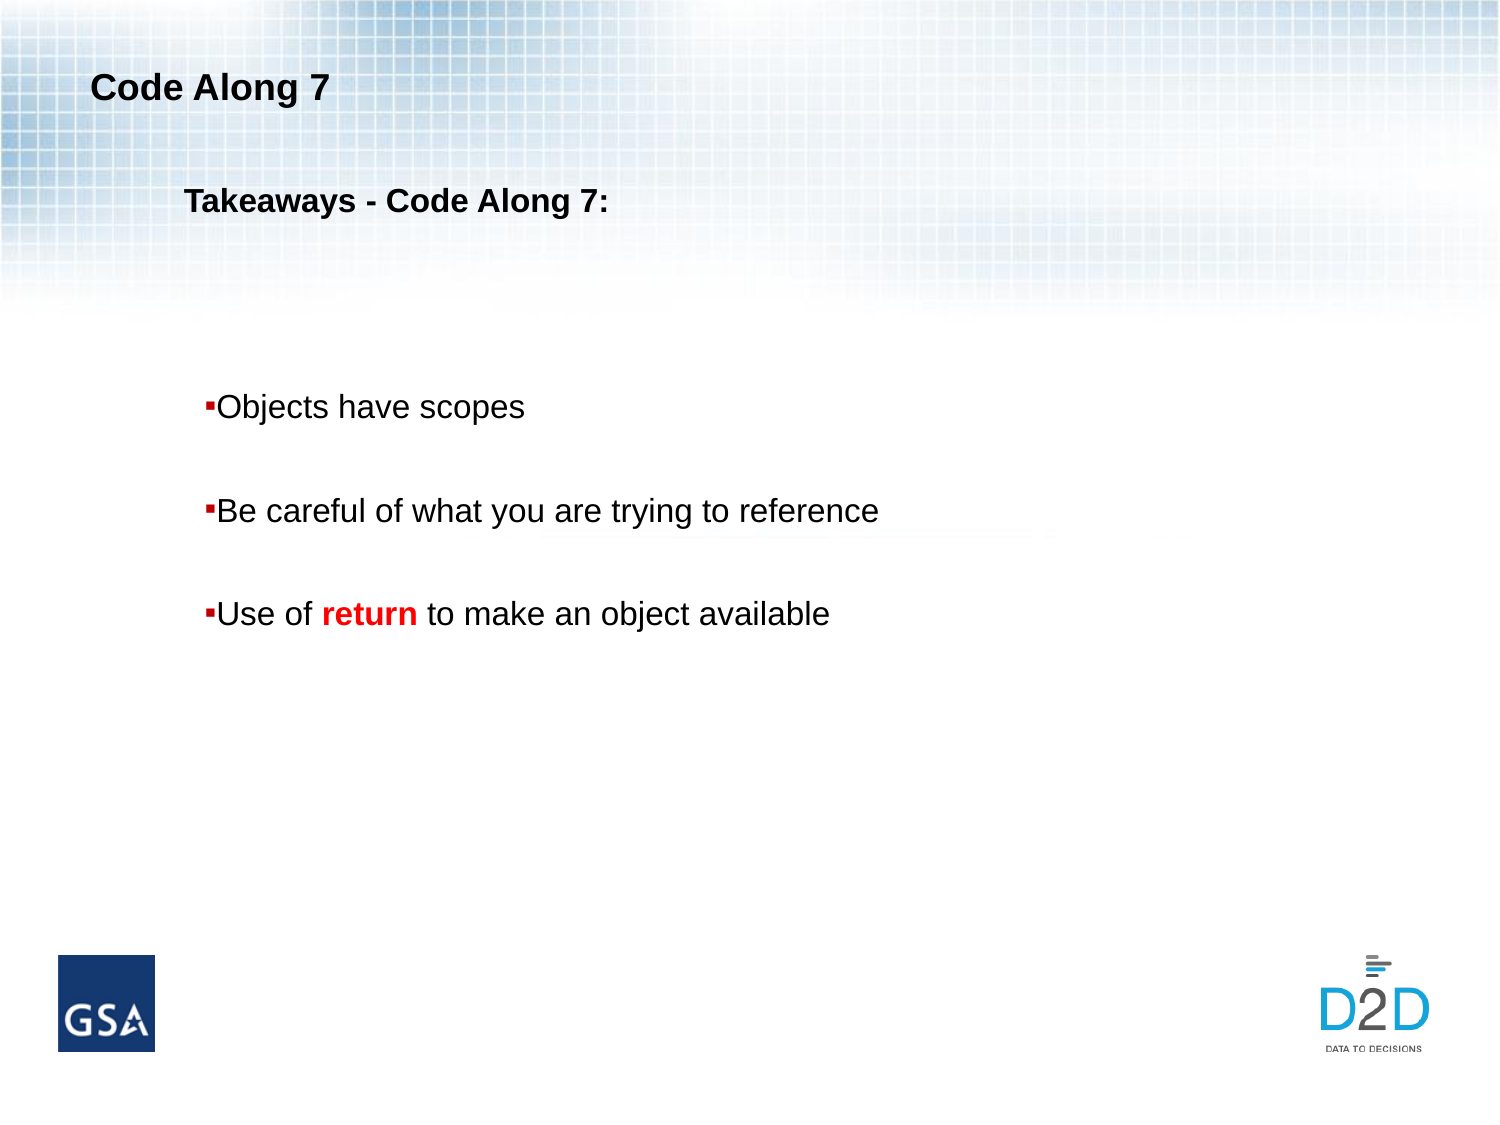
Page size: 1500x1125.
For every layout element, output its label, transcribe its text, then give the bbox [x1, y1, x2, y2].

picture [0, 0, 1500, 539]
picture [58, 955, 155, 1052]
list Takeaways - Code Along 7: Objects have scopes Be careful of what you are trying to reference Use of return to make an object available [112, 164, 1388, 939]
title Code Along 7 [75, 30, 1425, 141]
picture [1310, 955, 1440, 1052]
